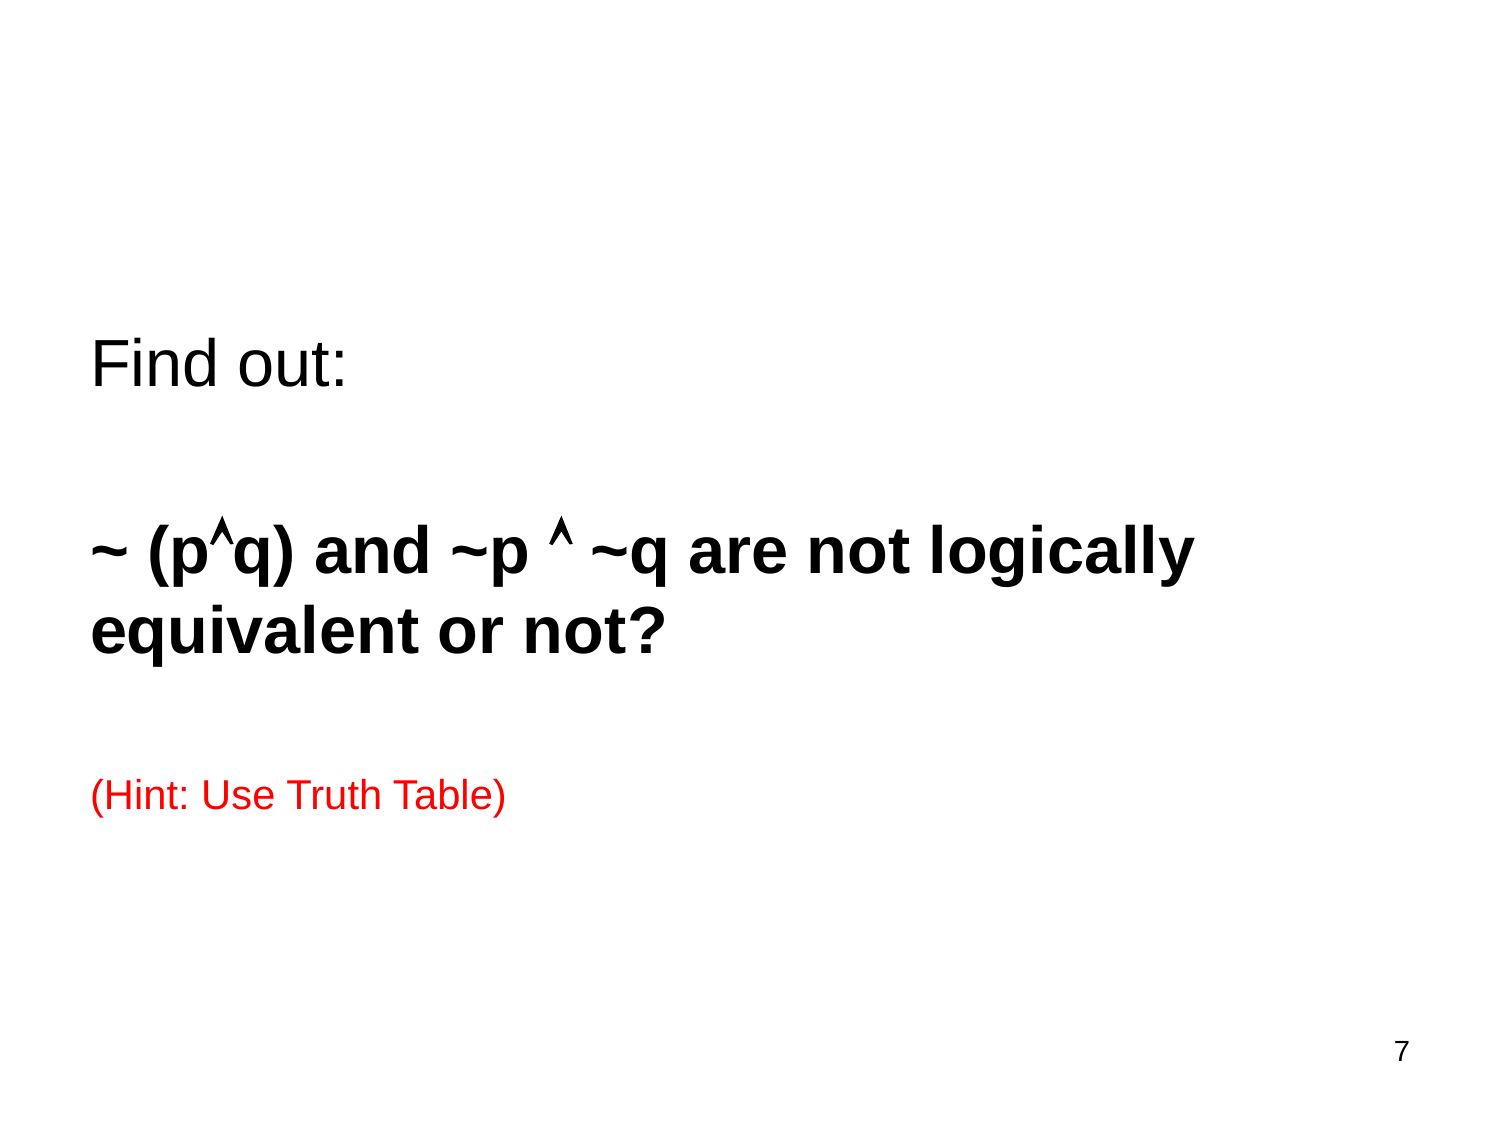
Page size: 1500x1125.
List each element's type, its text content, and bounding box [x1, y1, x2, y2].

slide_number 7 [1074, 1024, 1425, 1103]
list Find out: ~ (pq) and ~p  ~q are not logically equivalent or not? (Hint: Use Truth Table) [75, 312, 1425, 1005]
